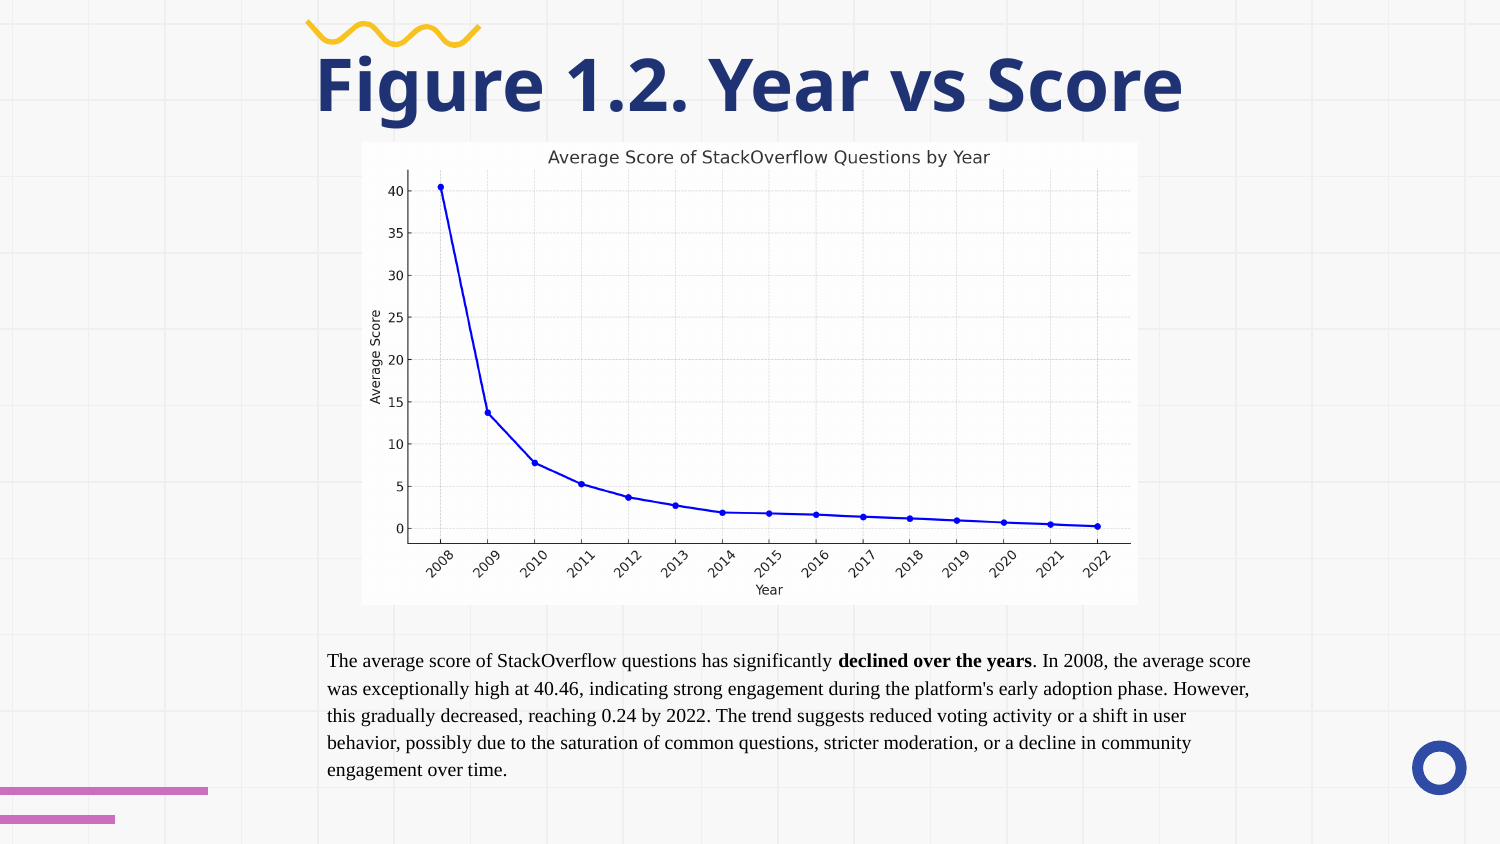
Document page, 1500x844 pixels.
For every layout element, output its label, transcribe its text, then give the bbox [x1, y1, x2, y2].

title Figure 1.2. Year vs Score [118, 23, 1382, 118]
picture [362, 142, 1138, 605]
text_box The average score of StackOverflow questions has significantly declined over the years. In 2008, the average score was exceptionally high at 40.46, indicating strong engagement during the platform's early adoption phase. However, this gradually decreased, reaching 0.24 by 2022. The trend suggests reduced voting activity or a shift in user behavior, possibly due to the saturation of common questions, stricter moderation, or a decline in community engagement over time. [312, 629, 1278, 796]
